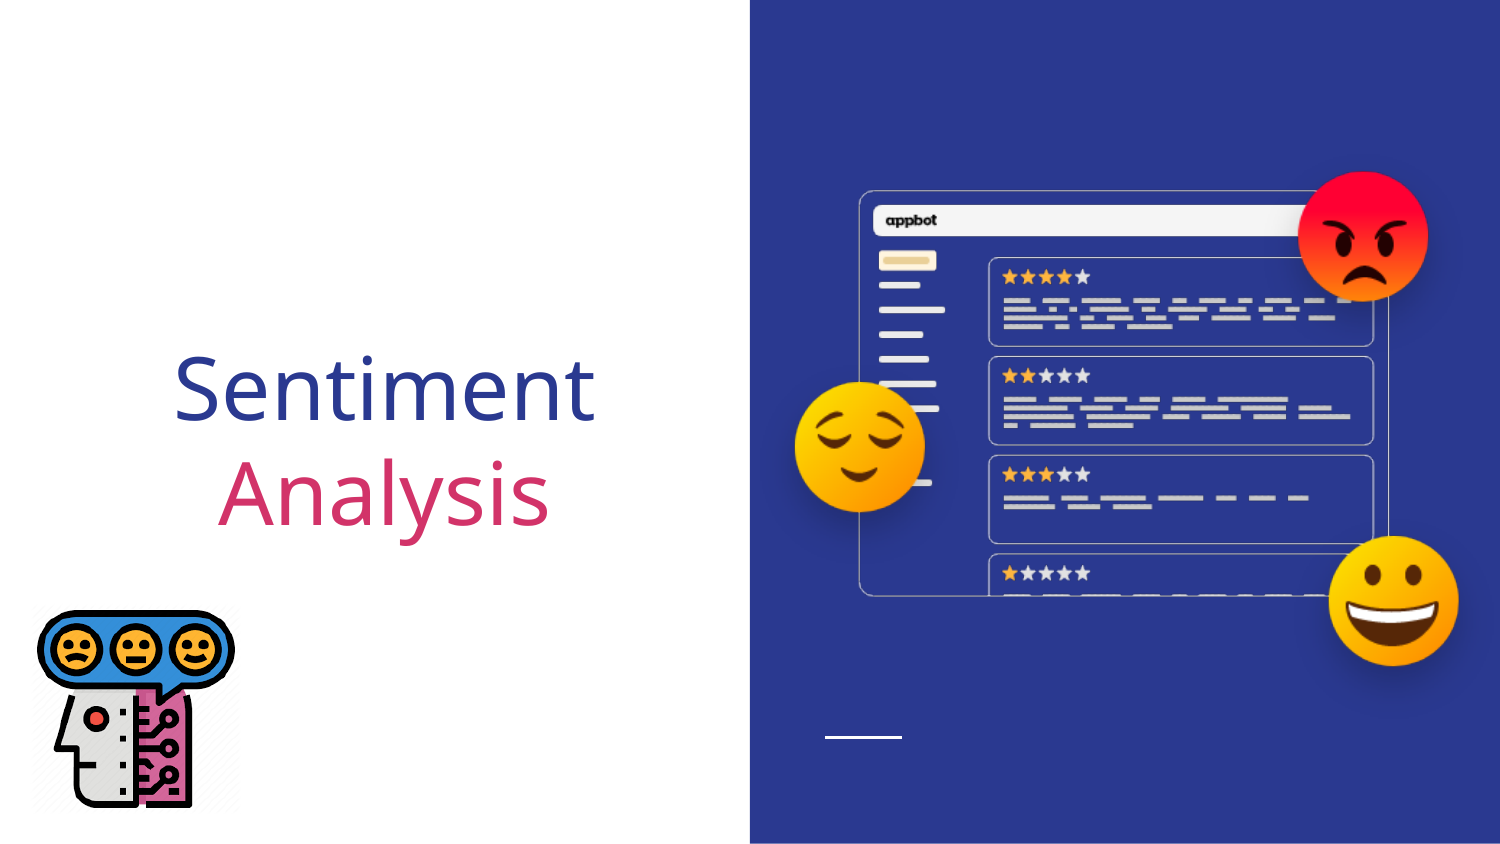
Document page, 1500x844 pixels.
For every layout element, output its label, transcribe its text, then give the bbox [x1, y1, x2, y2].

title Sentiment Analysis [53, 317, 717, 559]
picture [30, 603, 242, 815]
picture [760, 154, 1495, 720]
